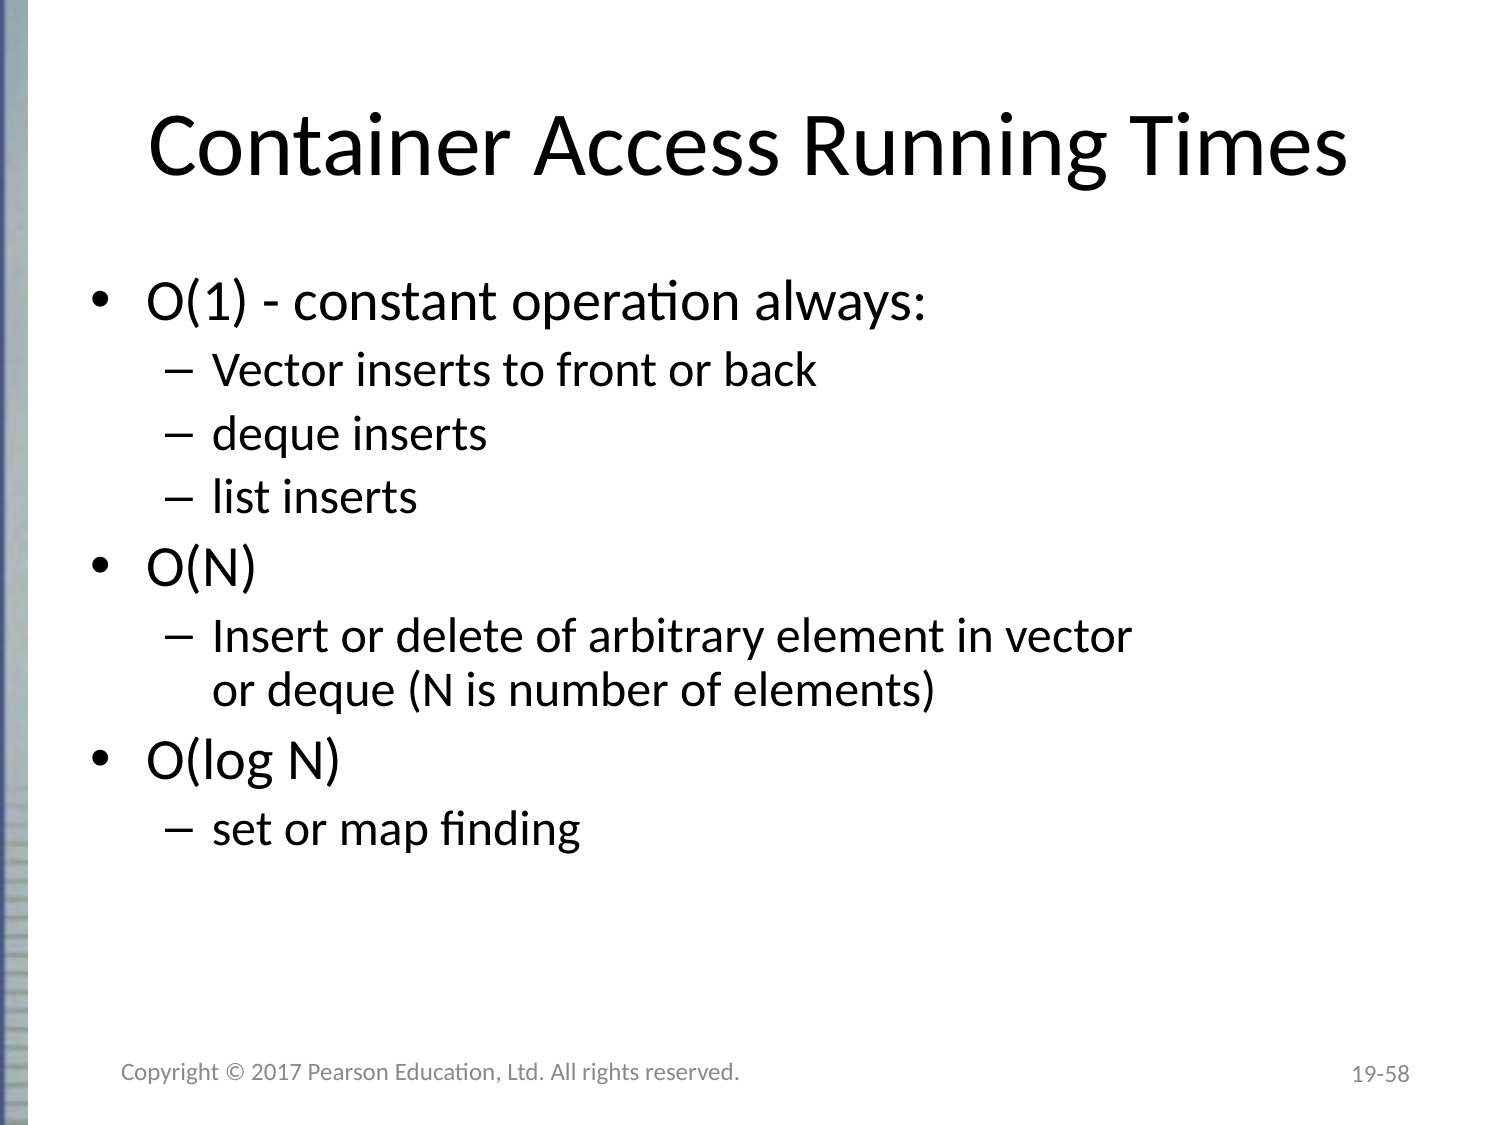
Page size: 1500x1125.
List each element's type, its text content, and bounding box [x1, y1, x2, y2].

footer Copyright © 2017 Pearson Education, Ltd. All rights reserved. [75, 1040, 788, 1100]
title Container Access Running Times [75, 45, 1425, 233]
slide_number 19-58 [1074, 1042, 1425, 1103]
picture [0, 0, 28, 1125]
list O(1) - constant operation always: Vector inserts to front or back deque inserts list inserts O(N) Insert or delete of arbitrary element in vector or deque (N is number of elements) O(log N) set or map finding [75, 262, 1425, 1005]
